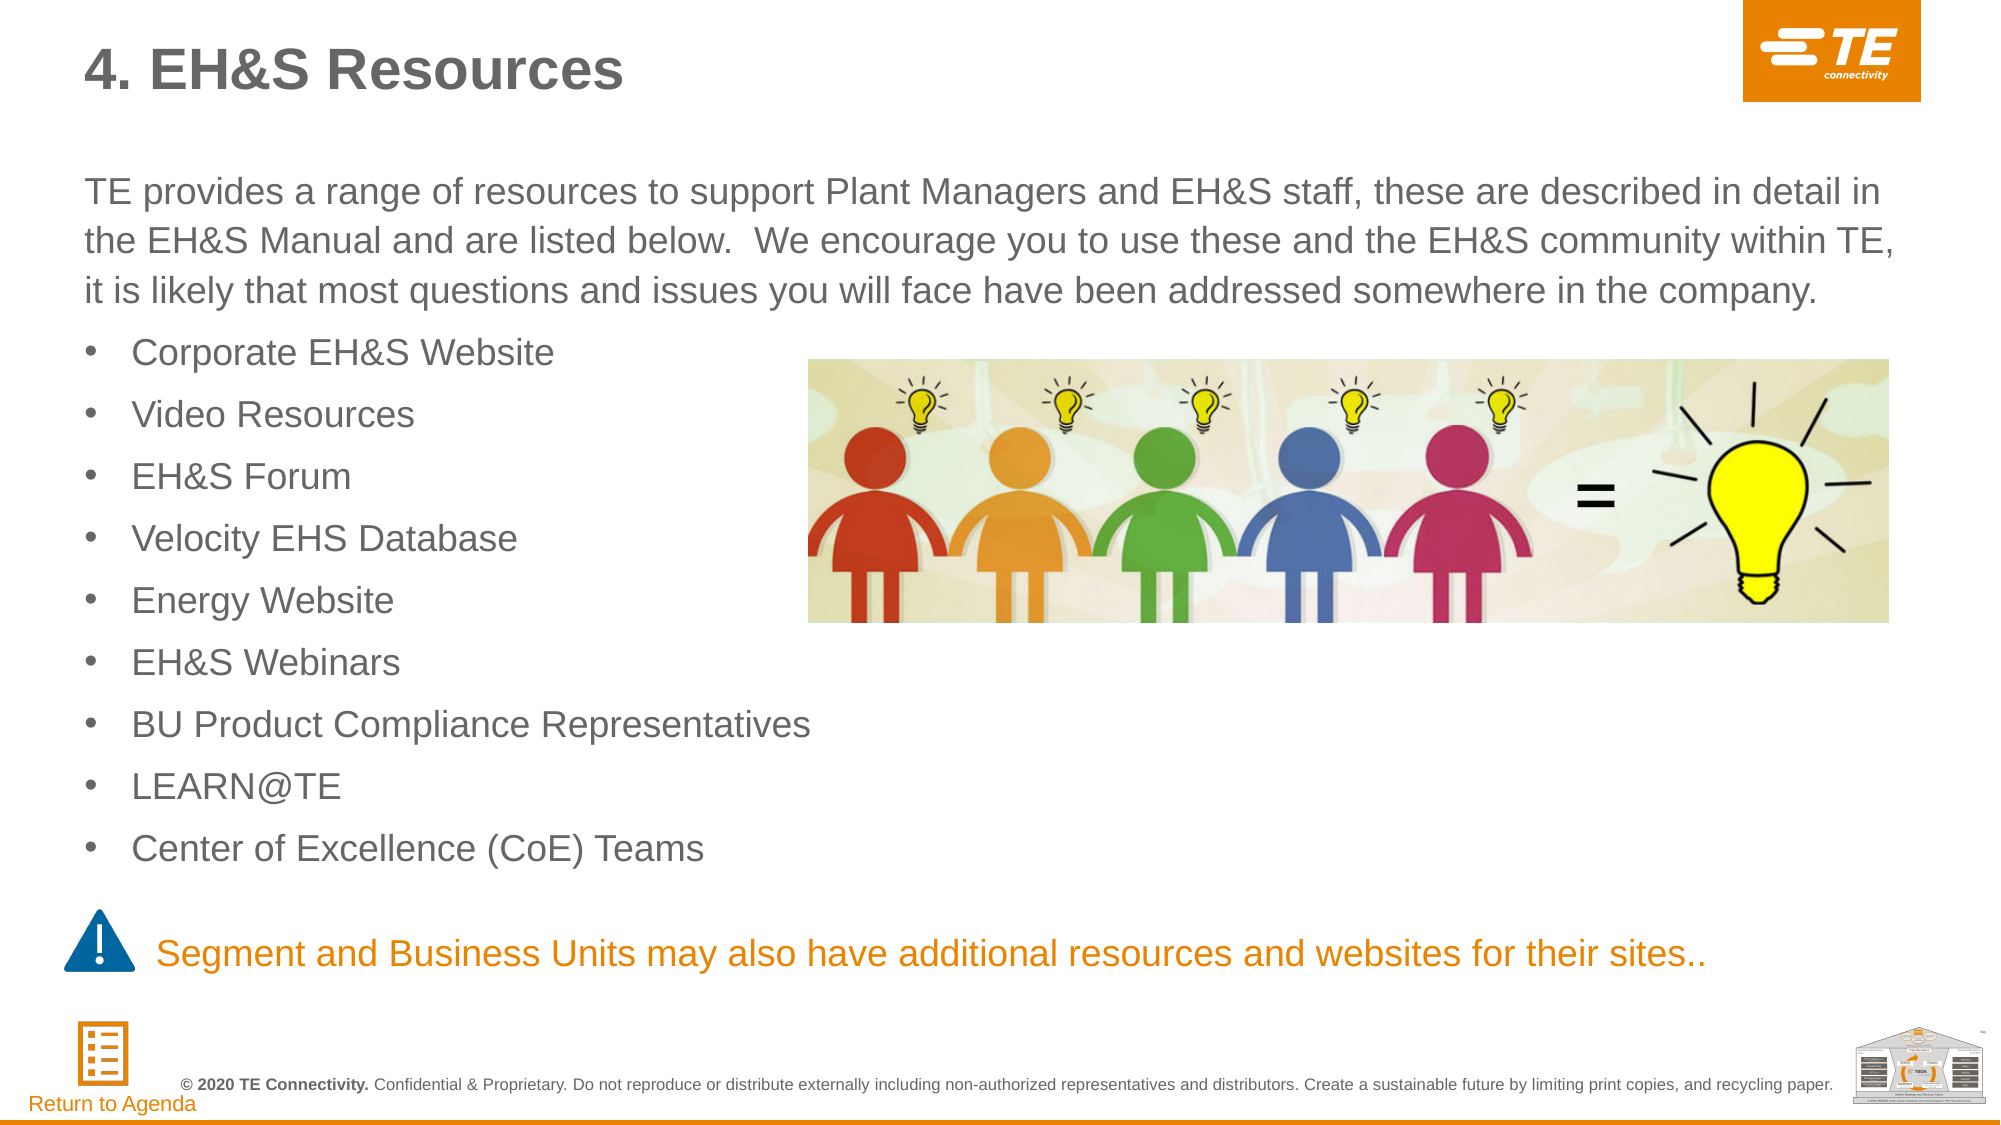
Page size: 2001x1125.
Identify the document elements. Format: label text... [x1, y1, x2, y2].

picture [1743, 0, 1921, 102]
picture [808, 359, 1889, 623]
picture [1853, 1027, 1988, 1104]
picture [60, 901, 139, 980]
title 4. EH&S Resources [84, 31, 1697, 107]
text_box Segment and Business Units may also have additional resources and websites for their sites.. [141, 917, 1903, 982]
list TE provides a range of resources to support Plant Managers and EH&S staff, these are described in detail in the EH&S Manual and are listed below. We encourage you to use these and the EH&S community within TE, it is likely that most questions and issues you will face have been addressed somewhere in the company. Corporate EH&S Website Video Resources EH&S Forum Velocity EHS Database Energy Website EH&S Webinars BU Product Compliance Representatives LEARN@TE Center of Excellence (CoE) Teams [84, 162, 1916, 891]
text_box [6, 1015, 219, 1125]
